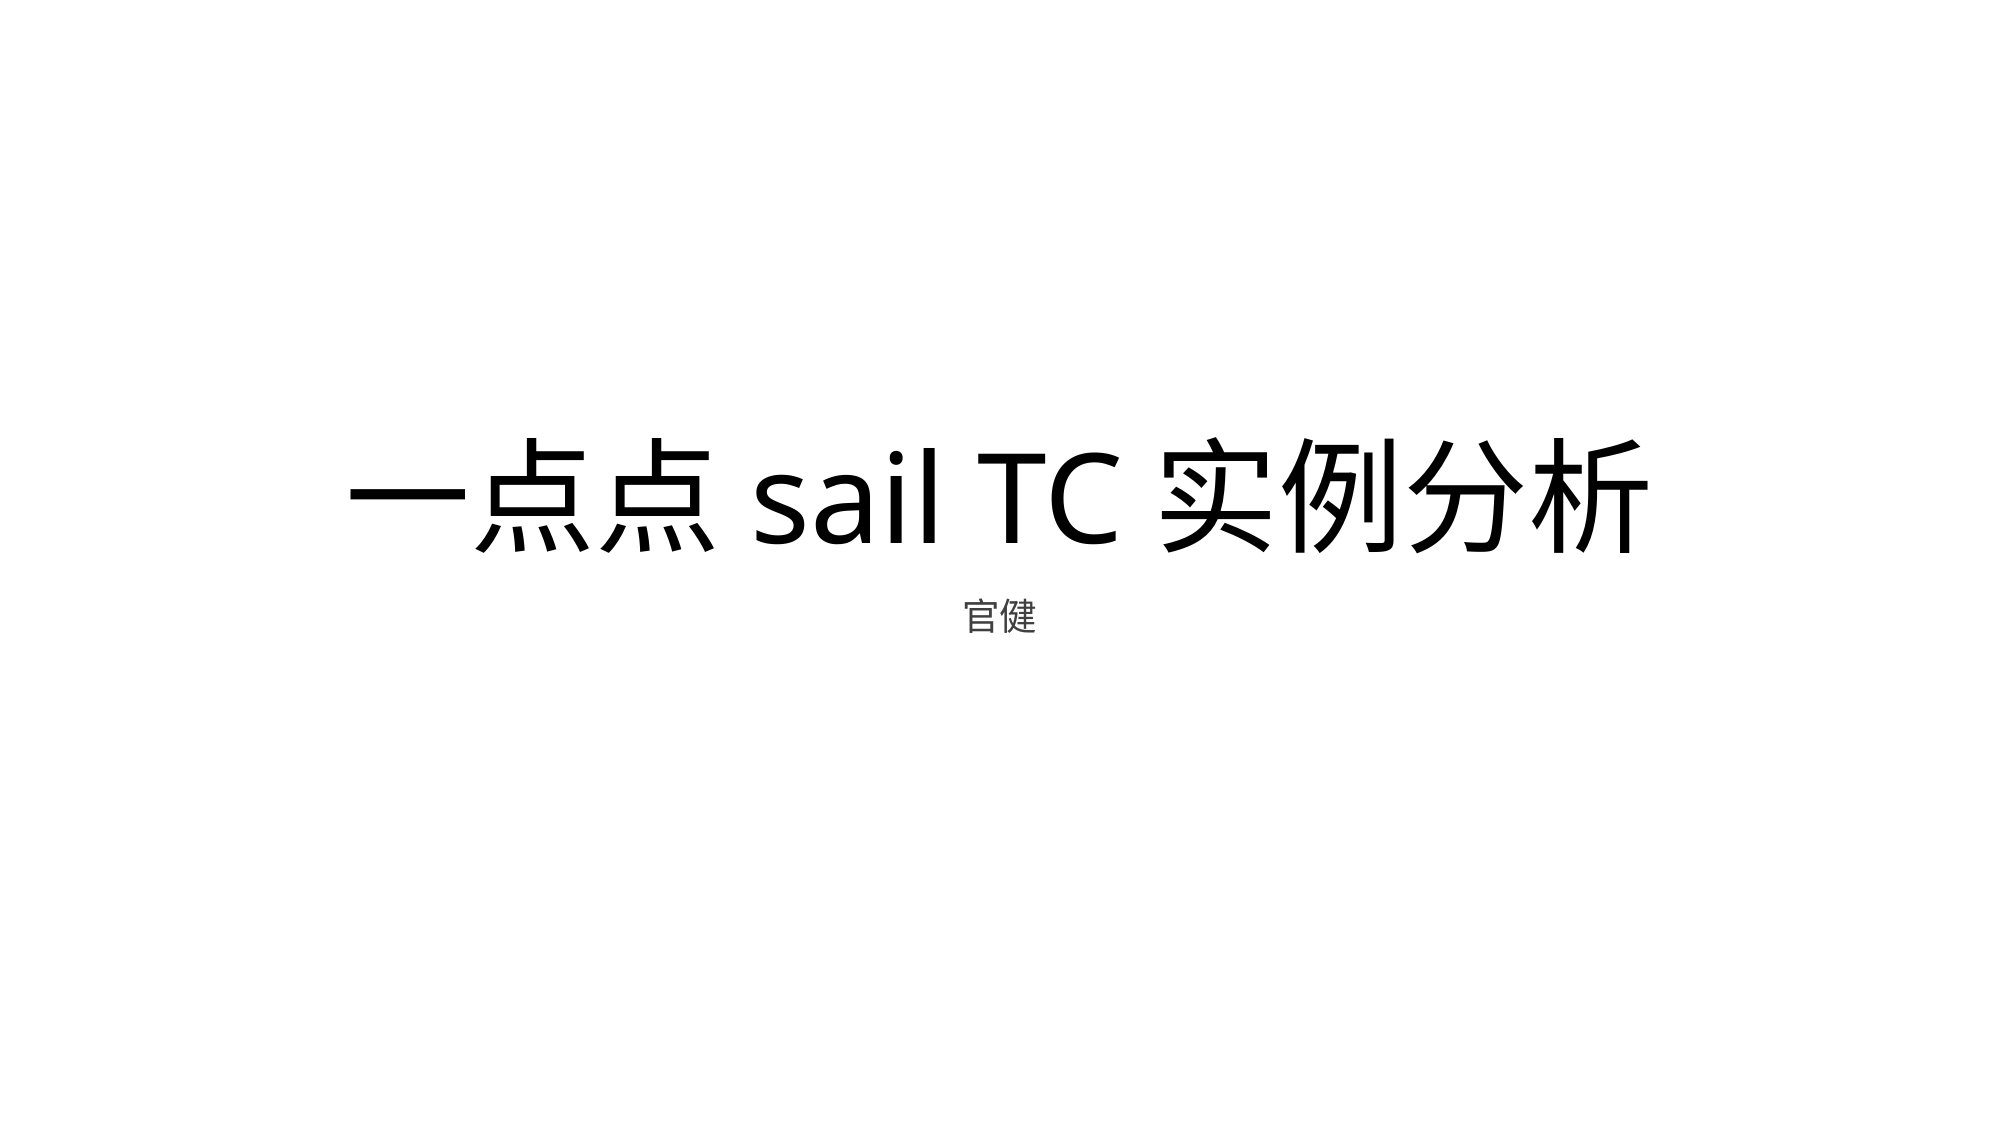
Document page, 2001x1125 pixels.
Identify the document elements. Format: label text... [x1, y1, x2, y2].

subtitle 官健 [249, 590, 1750, 863]
title 一点点sail TC实例分析 [249, 217, 1750, 576]
